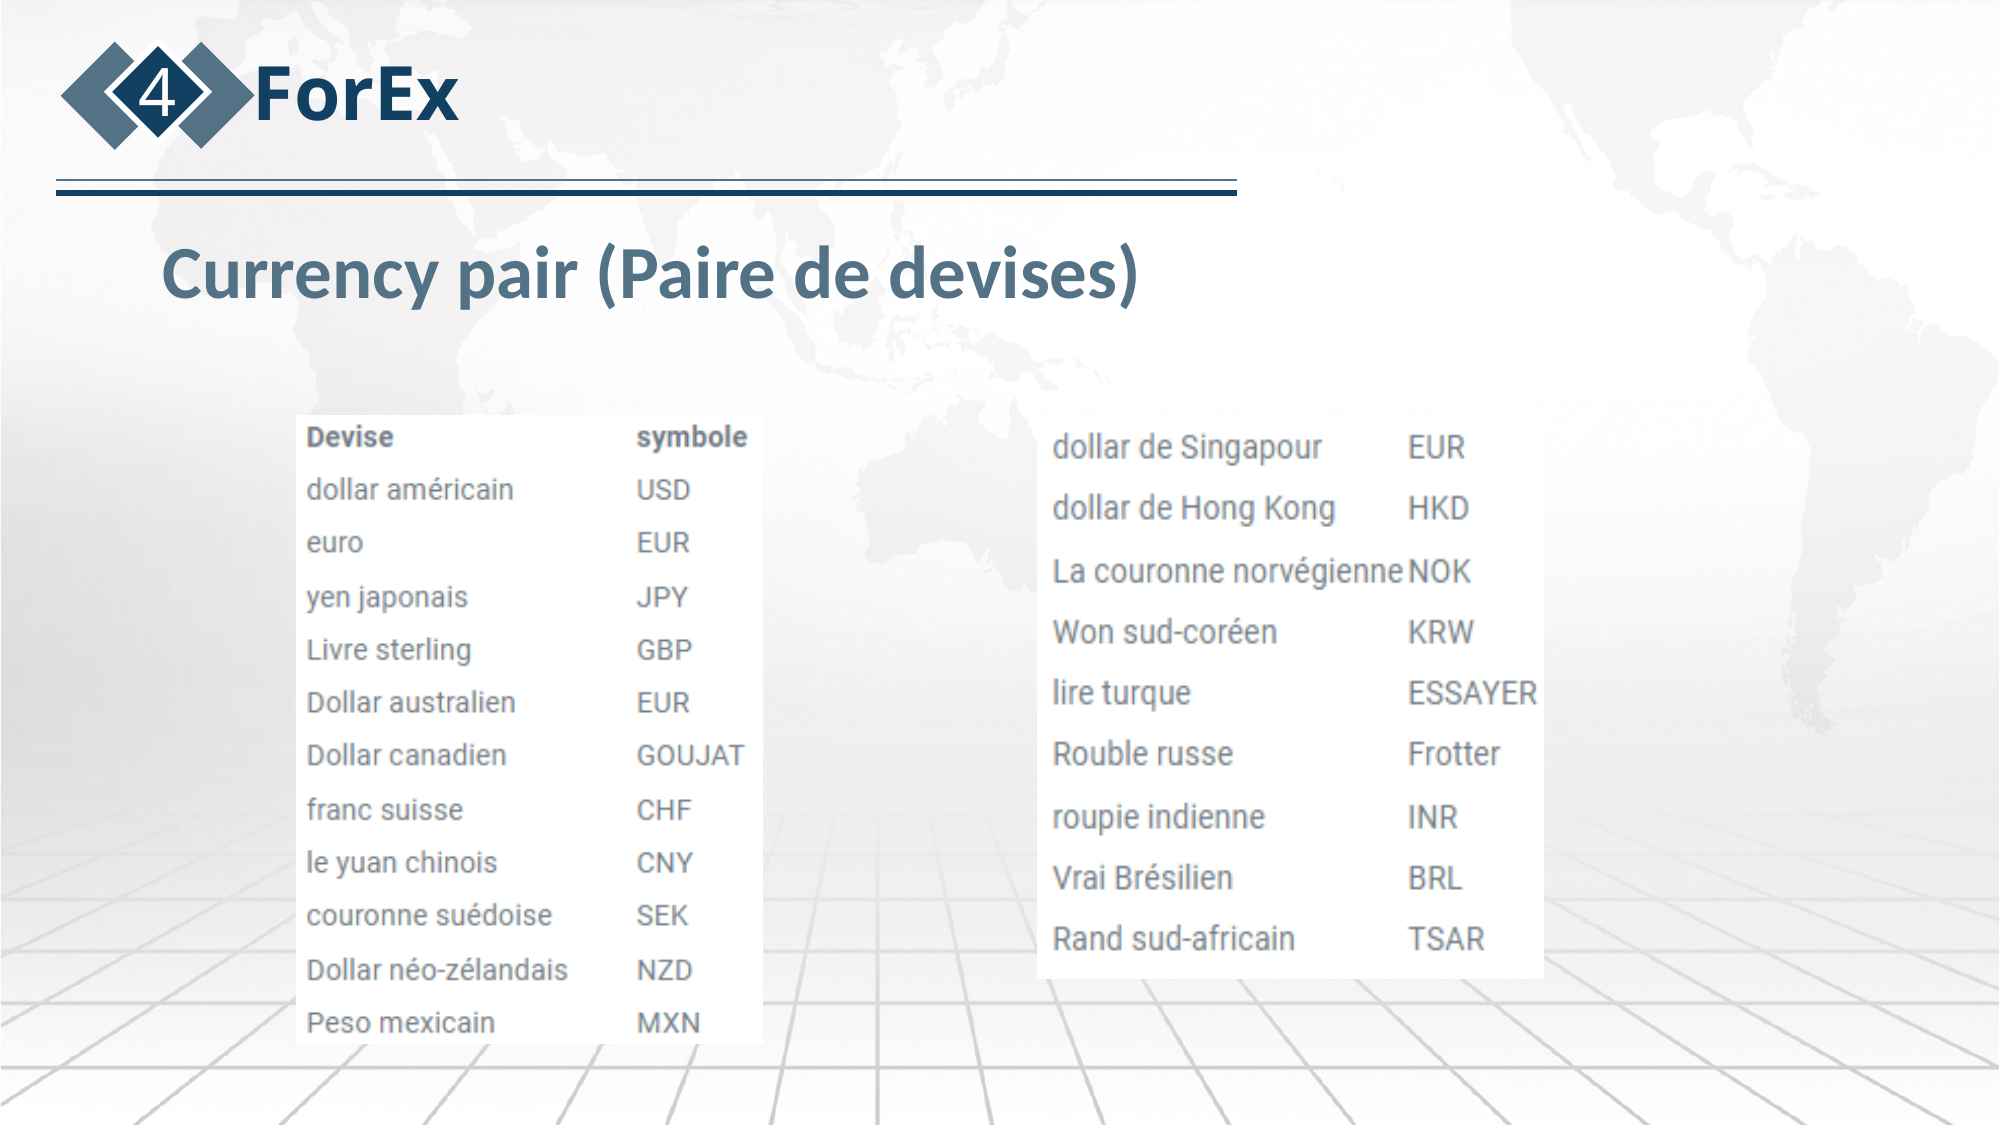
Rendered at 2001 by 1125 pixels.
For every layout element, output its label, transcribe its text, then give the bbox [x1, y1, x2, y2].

text_box 4 [123, 42, 192, 138]
text_box [192, 74, 210, 110]
text_box [152, 138, 164, 144]
picture [0, 0, 1999, 1125]
text_box ForEx [238, 37, 475, 143]
text_box [59, 40, 129, 152]
text_box [188, 40, 238, 151]
text_box [106, 75, 123, 109]
text_box Currency pair (Paire de devises) [147, 216, 1603, 322]
